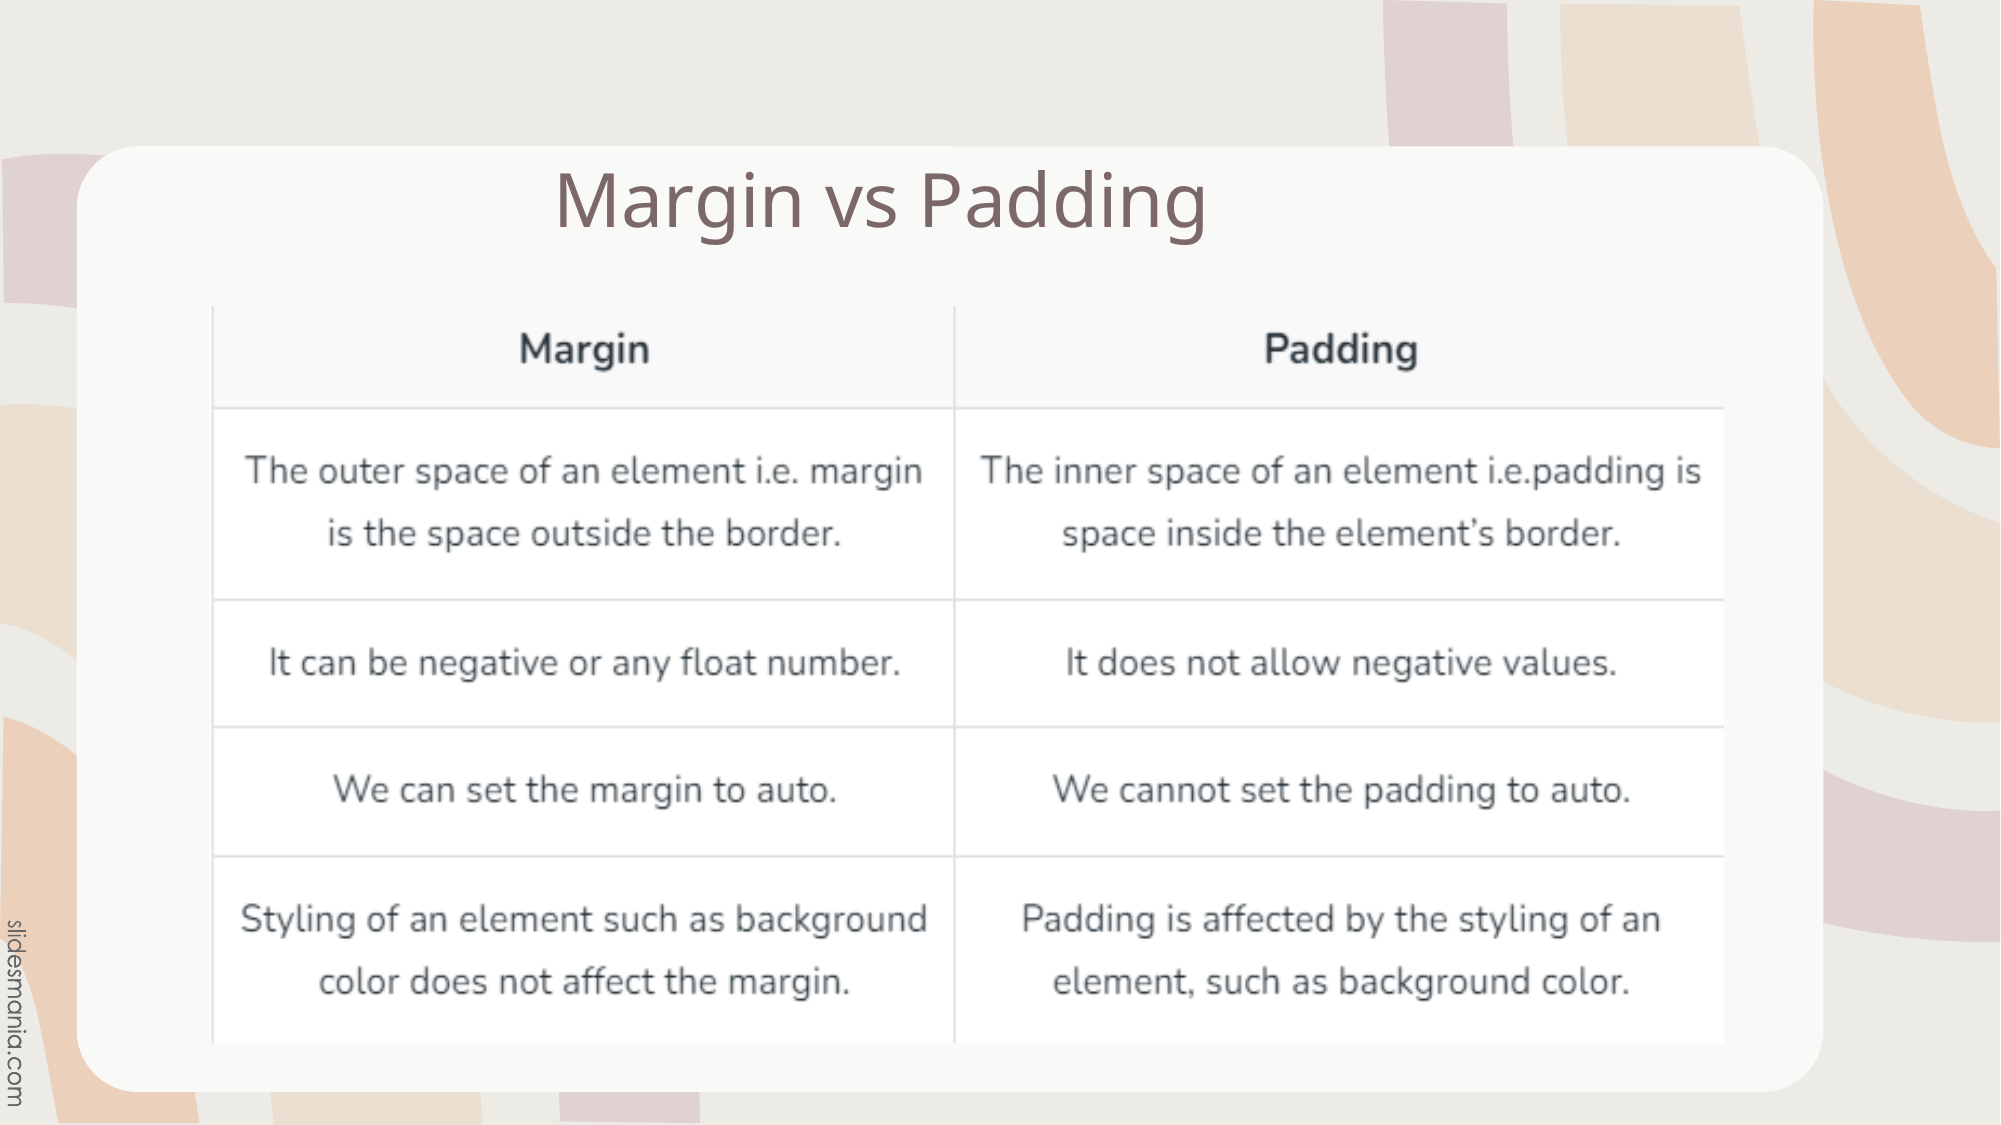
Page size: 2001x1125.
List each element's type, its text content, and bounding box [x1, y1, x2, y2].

text_box [76, 146, 1824, 1093]
text_box Margin vs Padding [145, 149, 1619, 258]
picture [210, 305, 1725, 1044]
